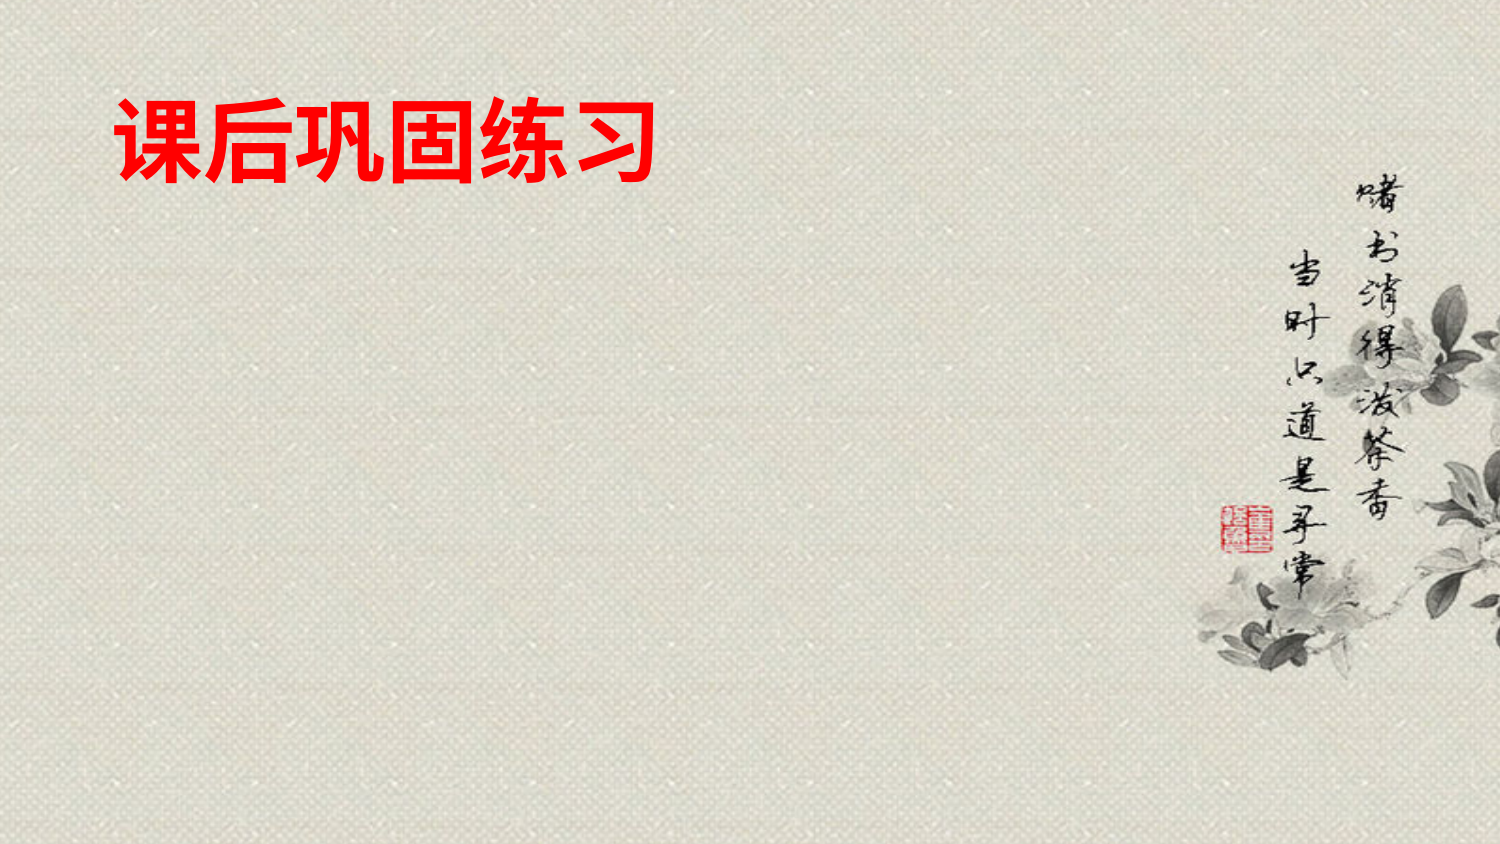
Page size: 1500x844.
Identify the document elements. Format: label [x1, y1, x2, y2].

list [0, 0, 1500, 844]
